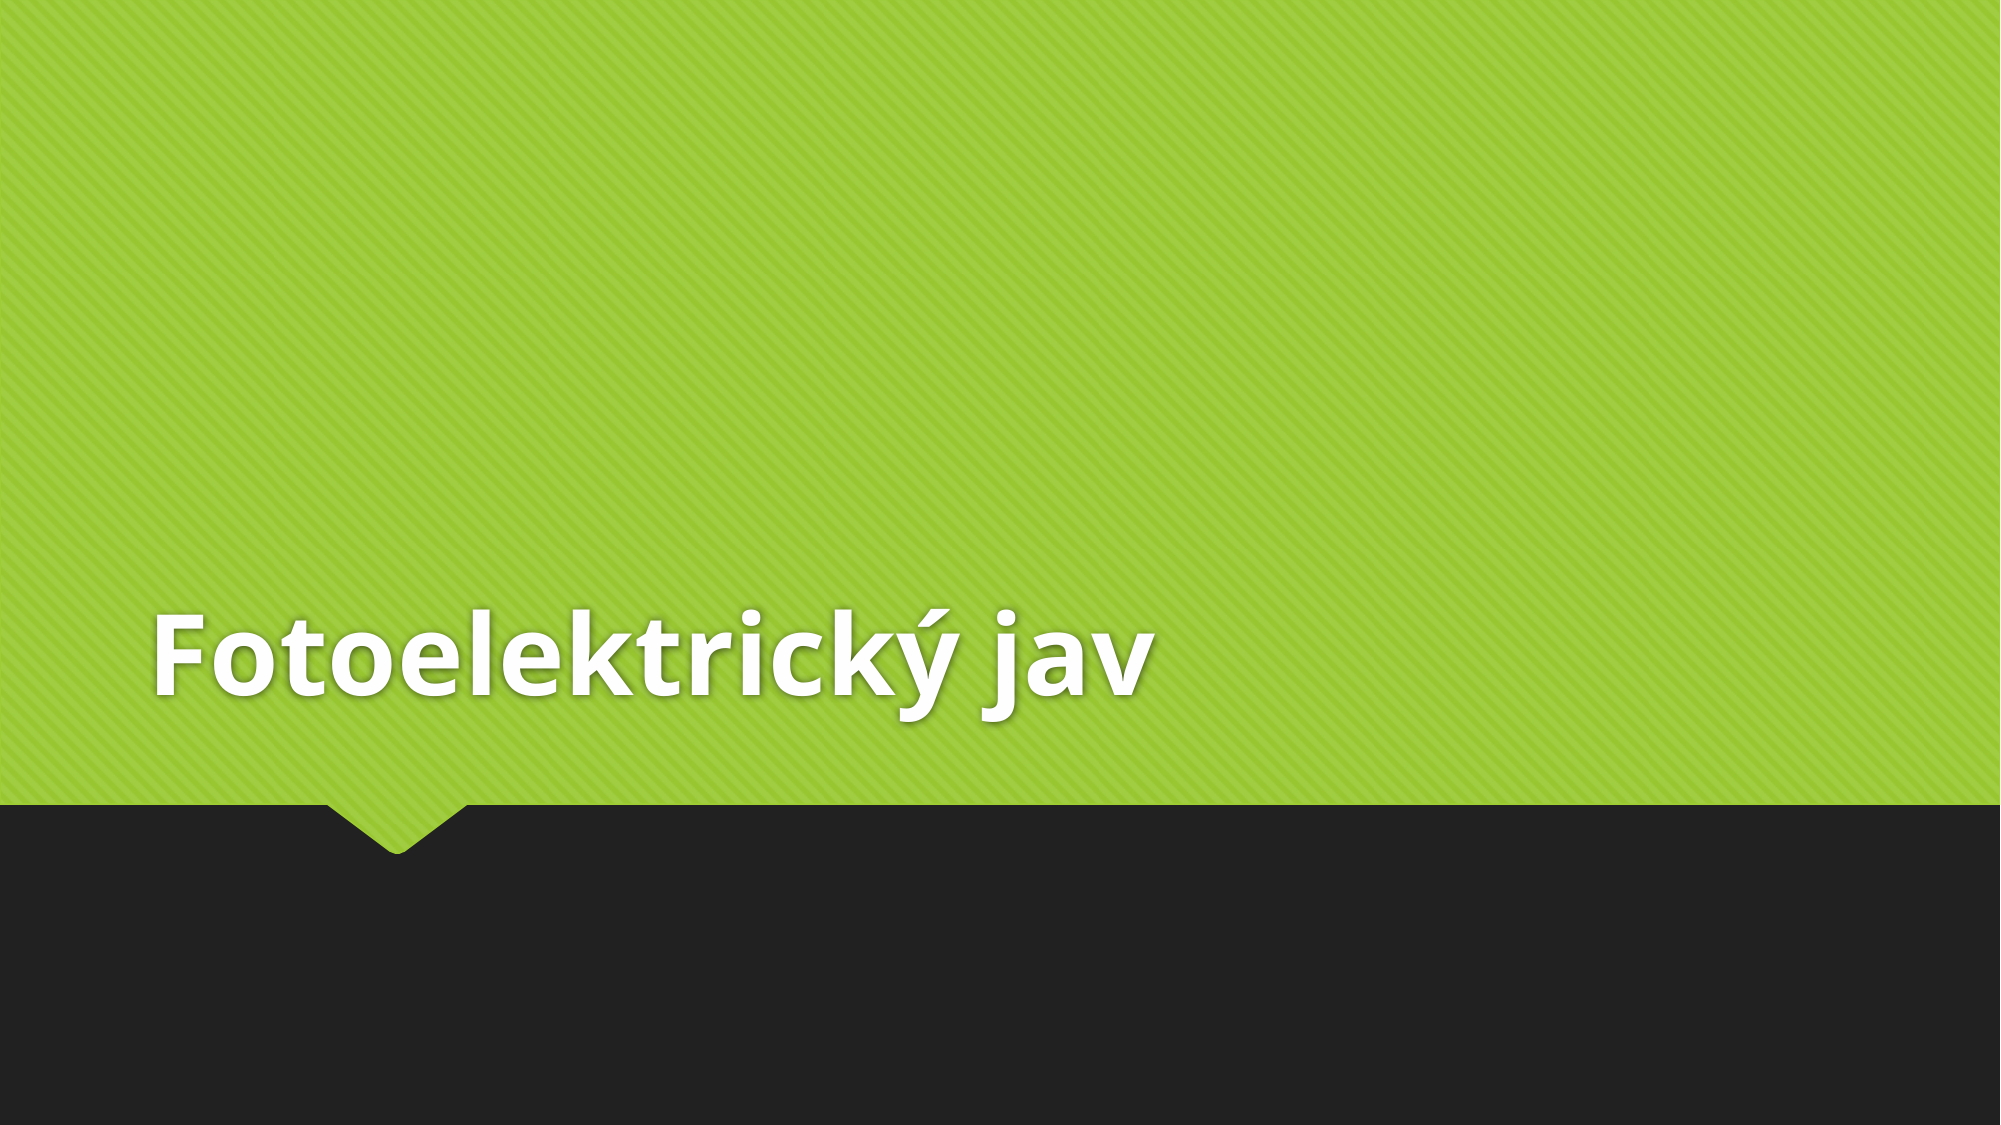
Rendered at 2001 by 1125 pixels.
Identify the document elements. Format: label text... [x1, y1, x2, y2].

title Fotoelektrický jav [132, 237, 1868, 726]
